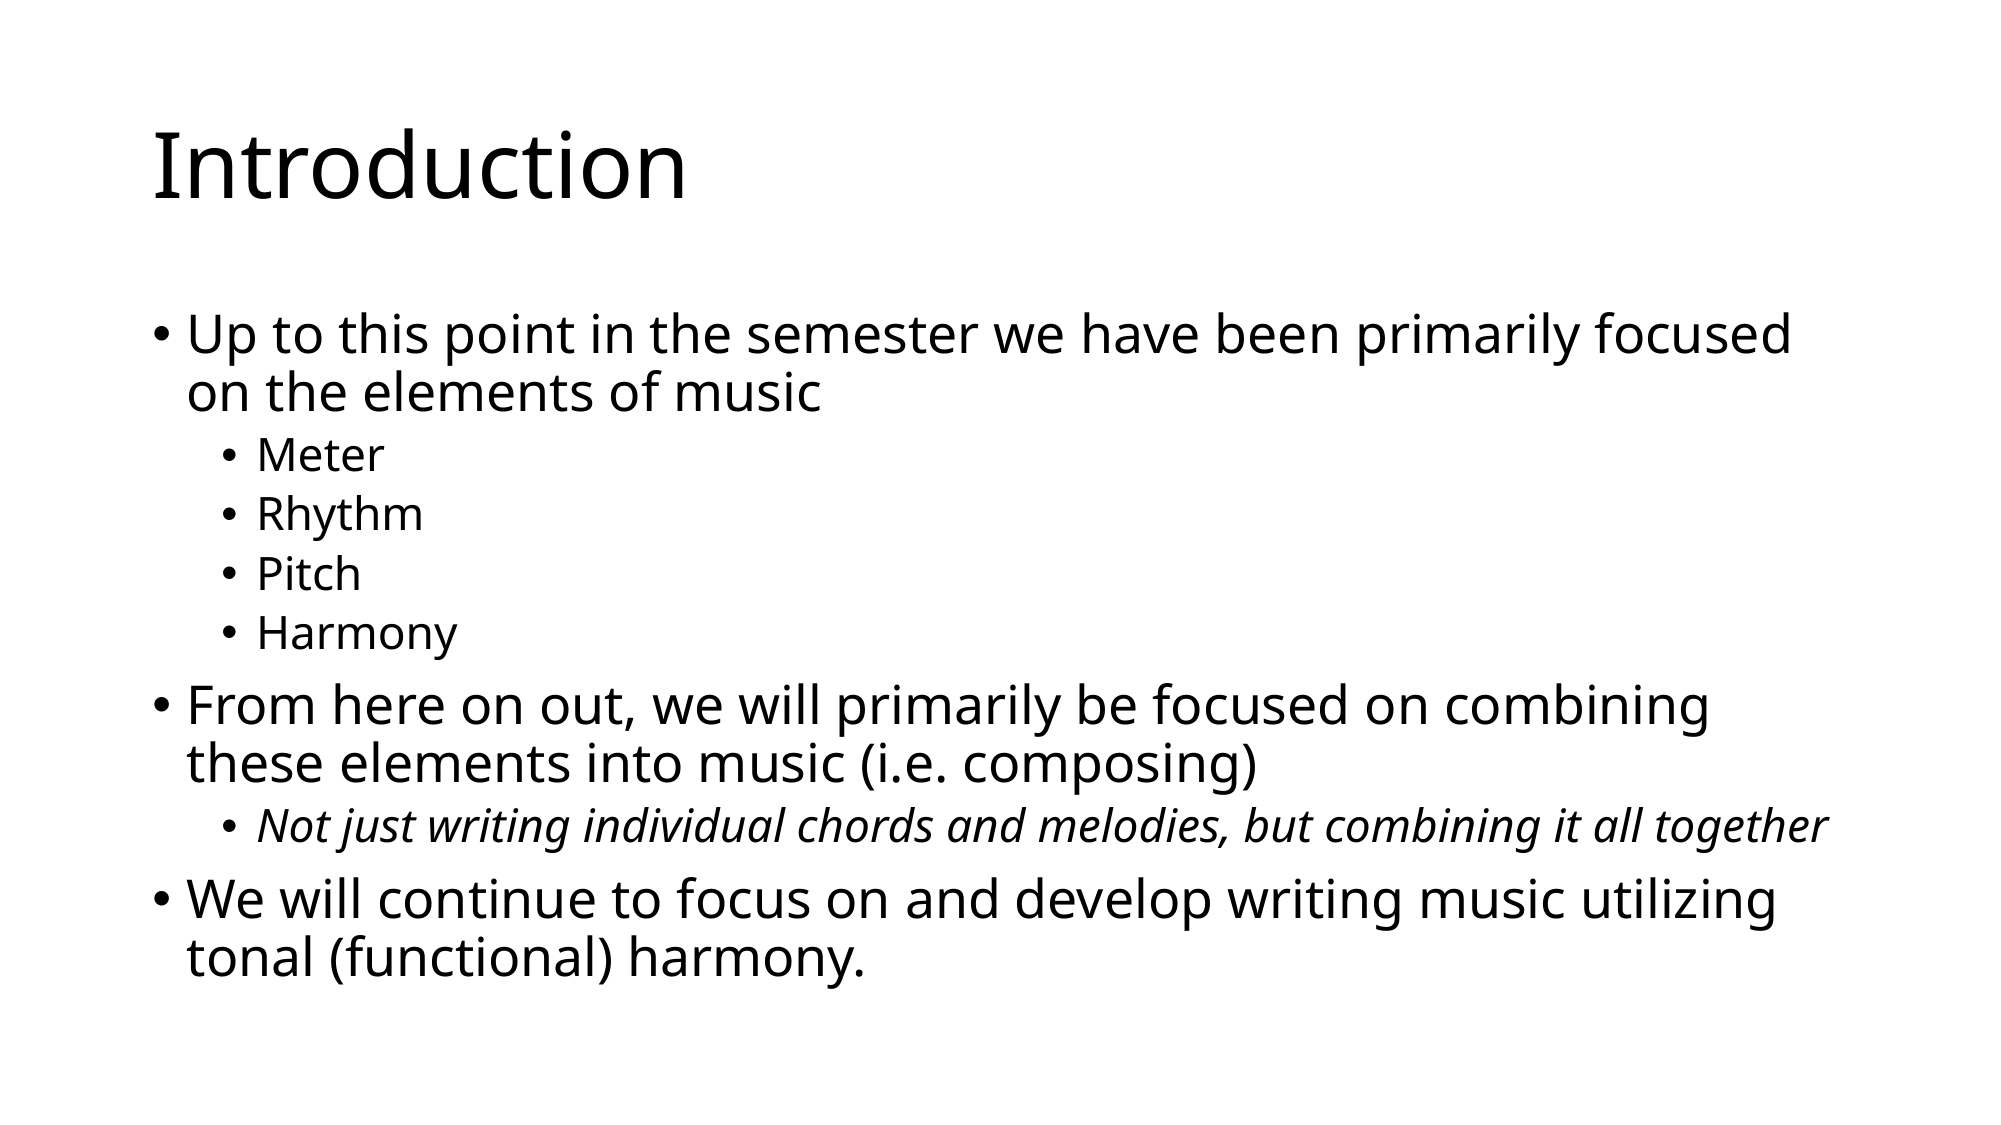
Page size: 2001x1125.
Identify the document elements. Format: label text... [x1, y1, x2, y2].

title Introduction [137, 59, 1863, 278]
list Up to this point in the semester we have been primarily focused on the elements of music Meter Rhythm Pitch Harmony From here on out, we will primarily be focused on combining these elements into music (i.e. composing) Not just writing individual chords and melodies, but combining it all together We will continue to focus on and develop writing music utilizing tonal (functional) harmony. [137, 299, 1863, 1014]
